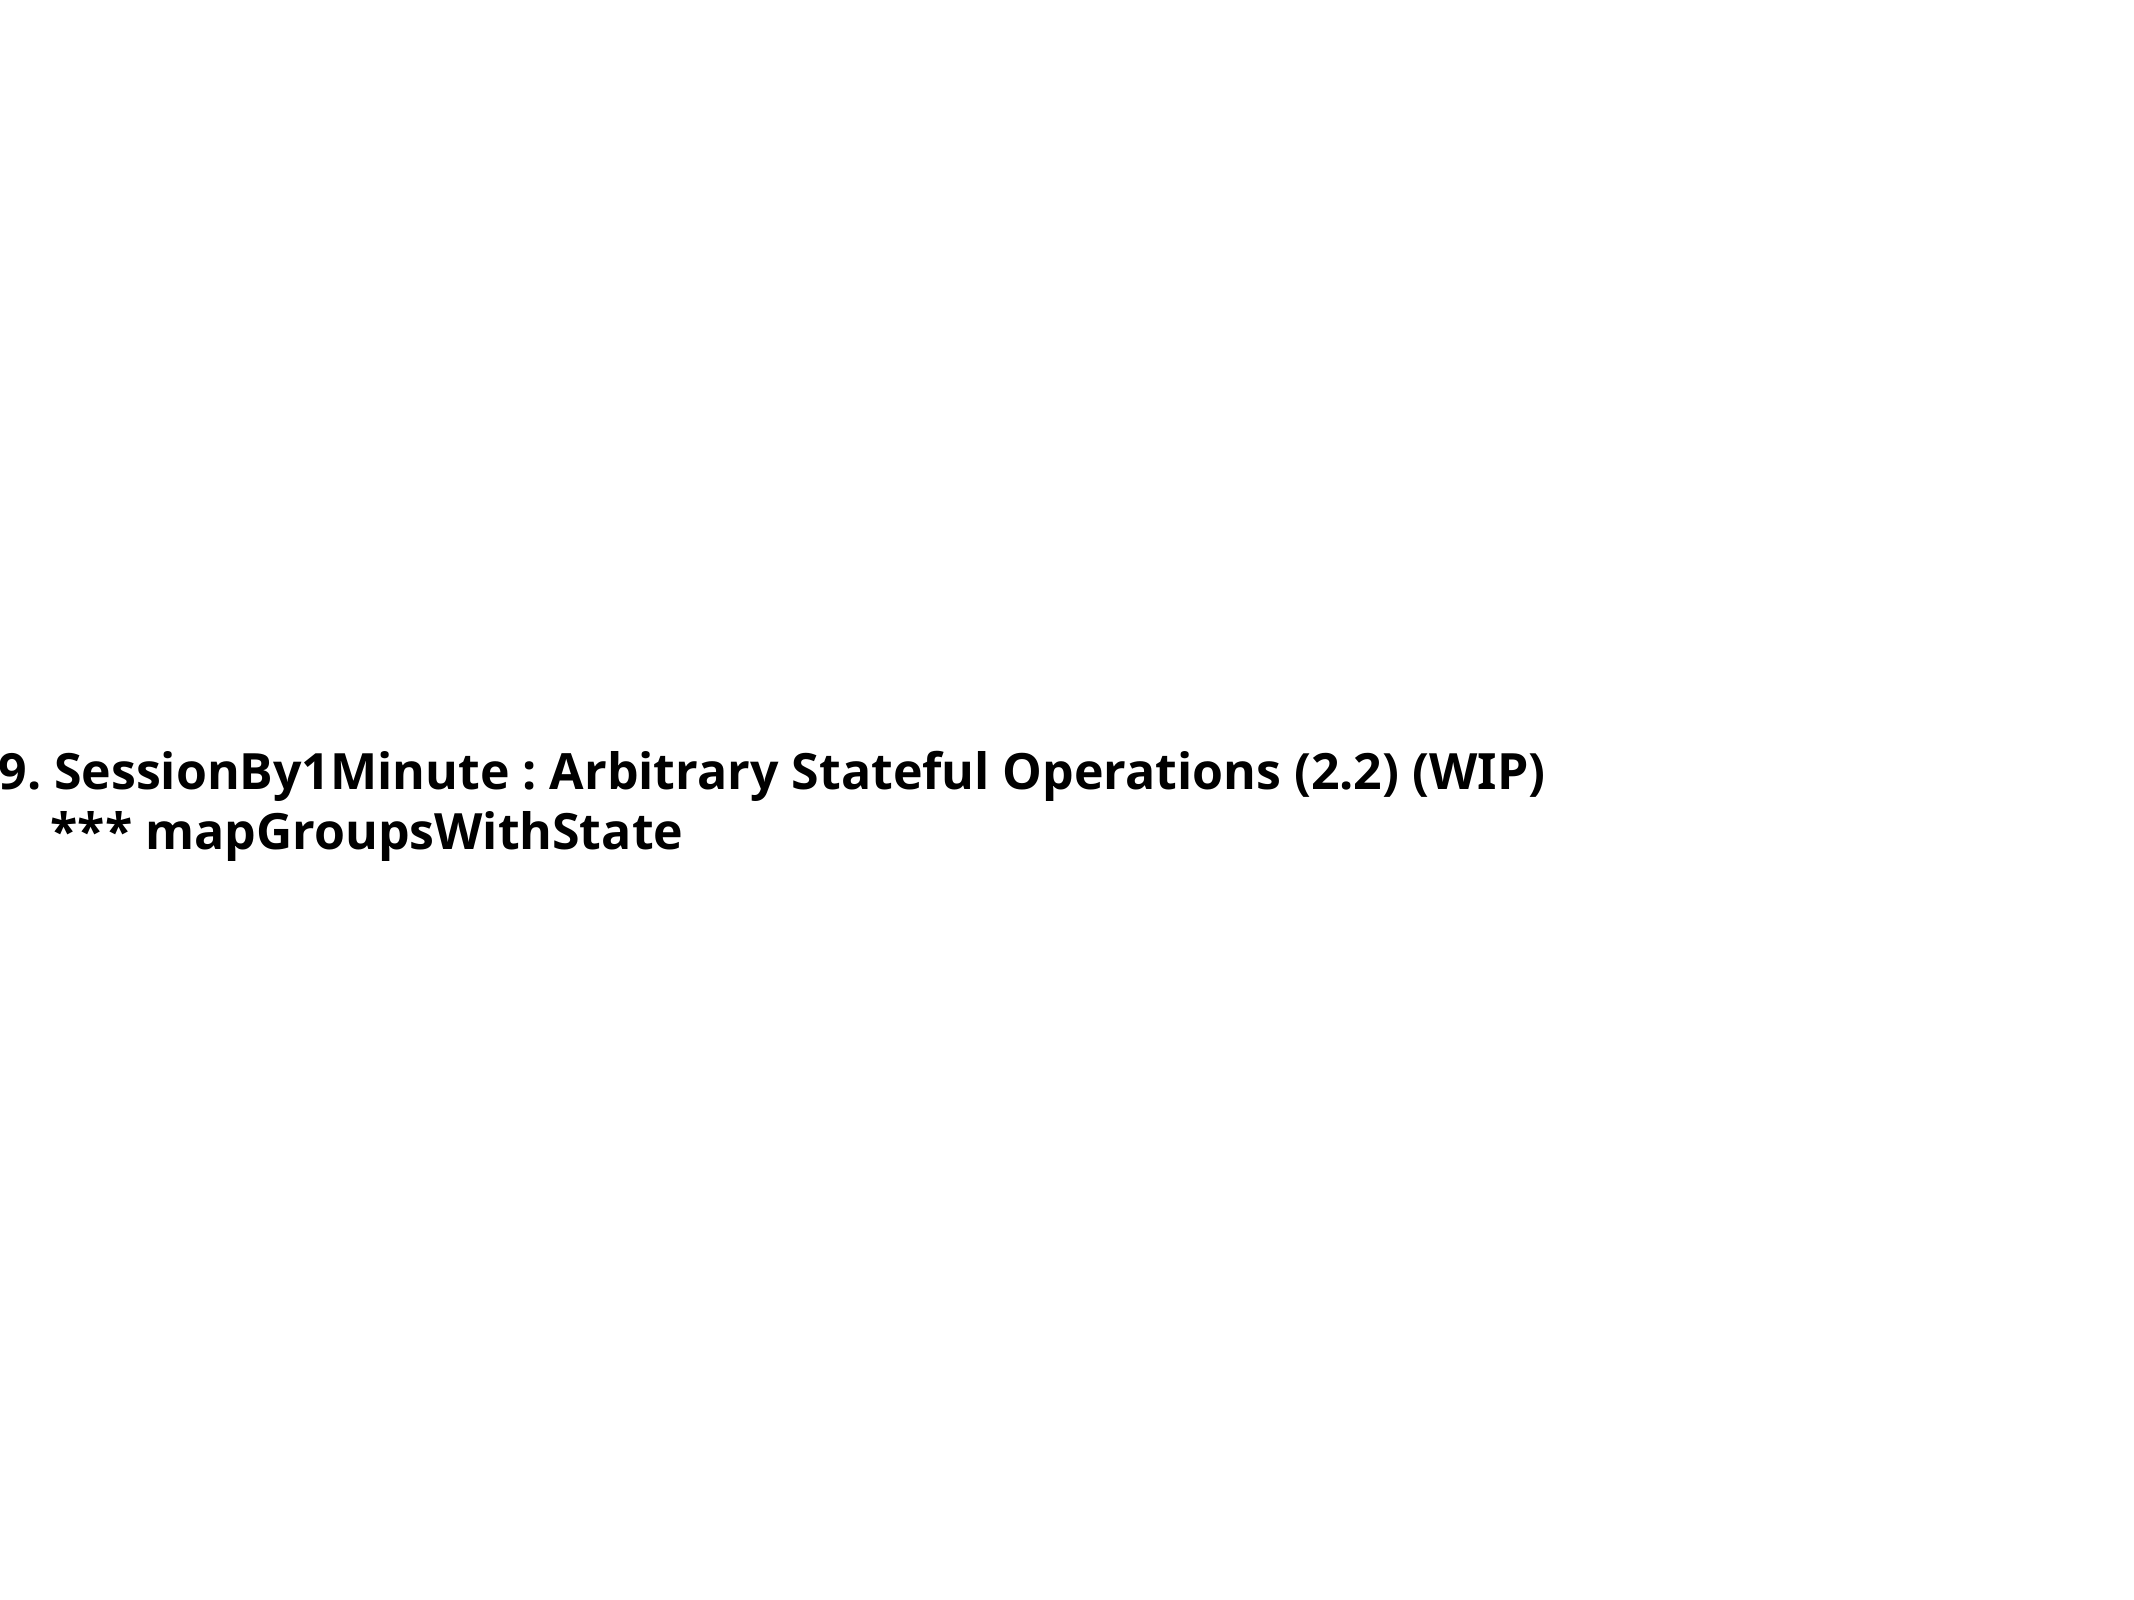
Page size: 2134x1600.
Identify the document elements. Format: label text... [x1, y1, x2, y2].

text_box 9. SessionBy1Minute : Arbitrary Stateful Operations (2.2) (WIP) *** mapGroupsWithState [0, 731, 1555, 869]
